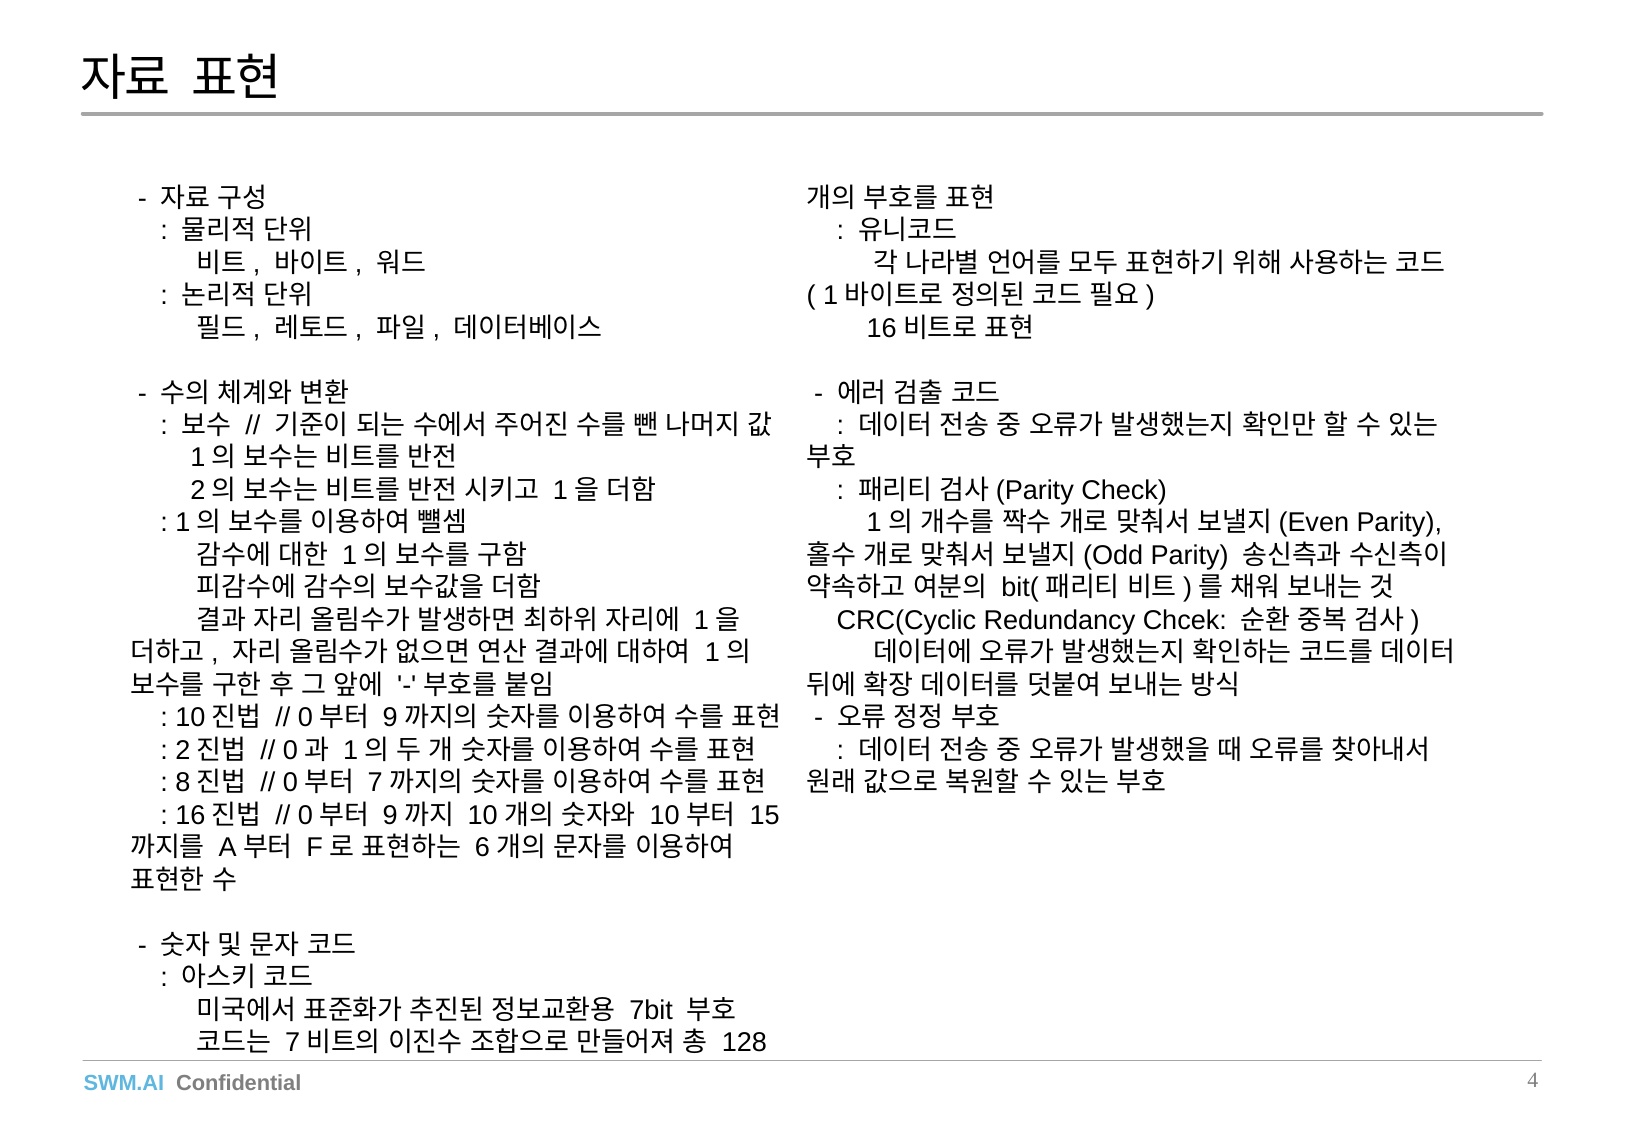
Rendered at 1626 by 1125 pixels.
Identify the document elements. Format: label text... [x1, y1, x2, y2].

text_box - 자료 구성 : 물리적 단위 비트, 바이트, 워드 : 논리적 단위 필드, 레토드, 파일, 데이터베이스 - 수의 체계와 변환 : 보수 // 기준이 되는 수에서 주어진 수를 뺀 나머지 값 1의 보수는 비트를 반전 2의 보수는 비트를 반전 시키고 1을 더함 : 1의 보수를 이용하여 뺼셈 감수에 대한 1의 보수를 구함 피감수에 감수의 보수값을 더함 결과 자리 올림수가 발생하면 최하위 자리에 1을 더하고, 자리 올림수가 없으면 연산 결과에 대하여 1의 보수를 구한 후 그 앞에 '-'부호를 붙임 : 10진법 // 0부터 9까지의 숫자를 이용하여 수를 표현 : 2진법 // 0과 1의 두 개 숫자를 이용하여 수를 표현 : 8진법 // 0부터 7까지의 숫자를 이용하여 수를 표현 : 16진법 // 0부터 9까지 10개의 숫자와 10부터 15까지를 A부터 F로 표현하는 6개의 문자를 이용하여 표현한 수 - 숫자 및 문자 코드 : 아스키 코드 미국에서 표준화가 추진된 정보교환용 7bit 부호 코드는 7비트의 이진수 조합으로 만들어져 총 128개의 부호를 표현 : 유니코드 각 나라별 언어를 모두 표현하기 위해 사용하는 코드( 1바이트로 정의된 코드 필요) 16비트로 표현 - 에러 검출 코드 : 데이터 전송 중 오류가 발생했는지 확인만 할 수 있는 부호 : 패리티 검사(Parity Check) 1의 개수를 짝수 개로 맞춰서 보낼지(Even Parity), 홀수 개로 맞춰서 보낼지(Odd Parity) 송신측과 수신측이 약속하고 여분의 bit(패리티 비트)를 채워 보내는 것 CRC(Cyclic Redundancy Chcek: 순환 중복 검사) 데이터에 오류가 발생했는지 확인하는 코드를 데이터 뒤에 확장 데이터를 덧붙여 보내는 방식 - 오류 정정 부호 : 데이터 전송 중 오류가 발생했을 때 오류를 찾아내서 원래 값으로 복원할 수 있는 부호 [115, 172, 1498, 1079]
list 자료 표현 [80, 42, 1545, 108]
slide_number 4 [1428, 1059, 1539, 1099]
